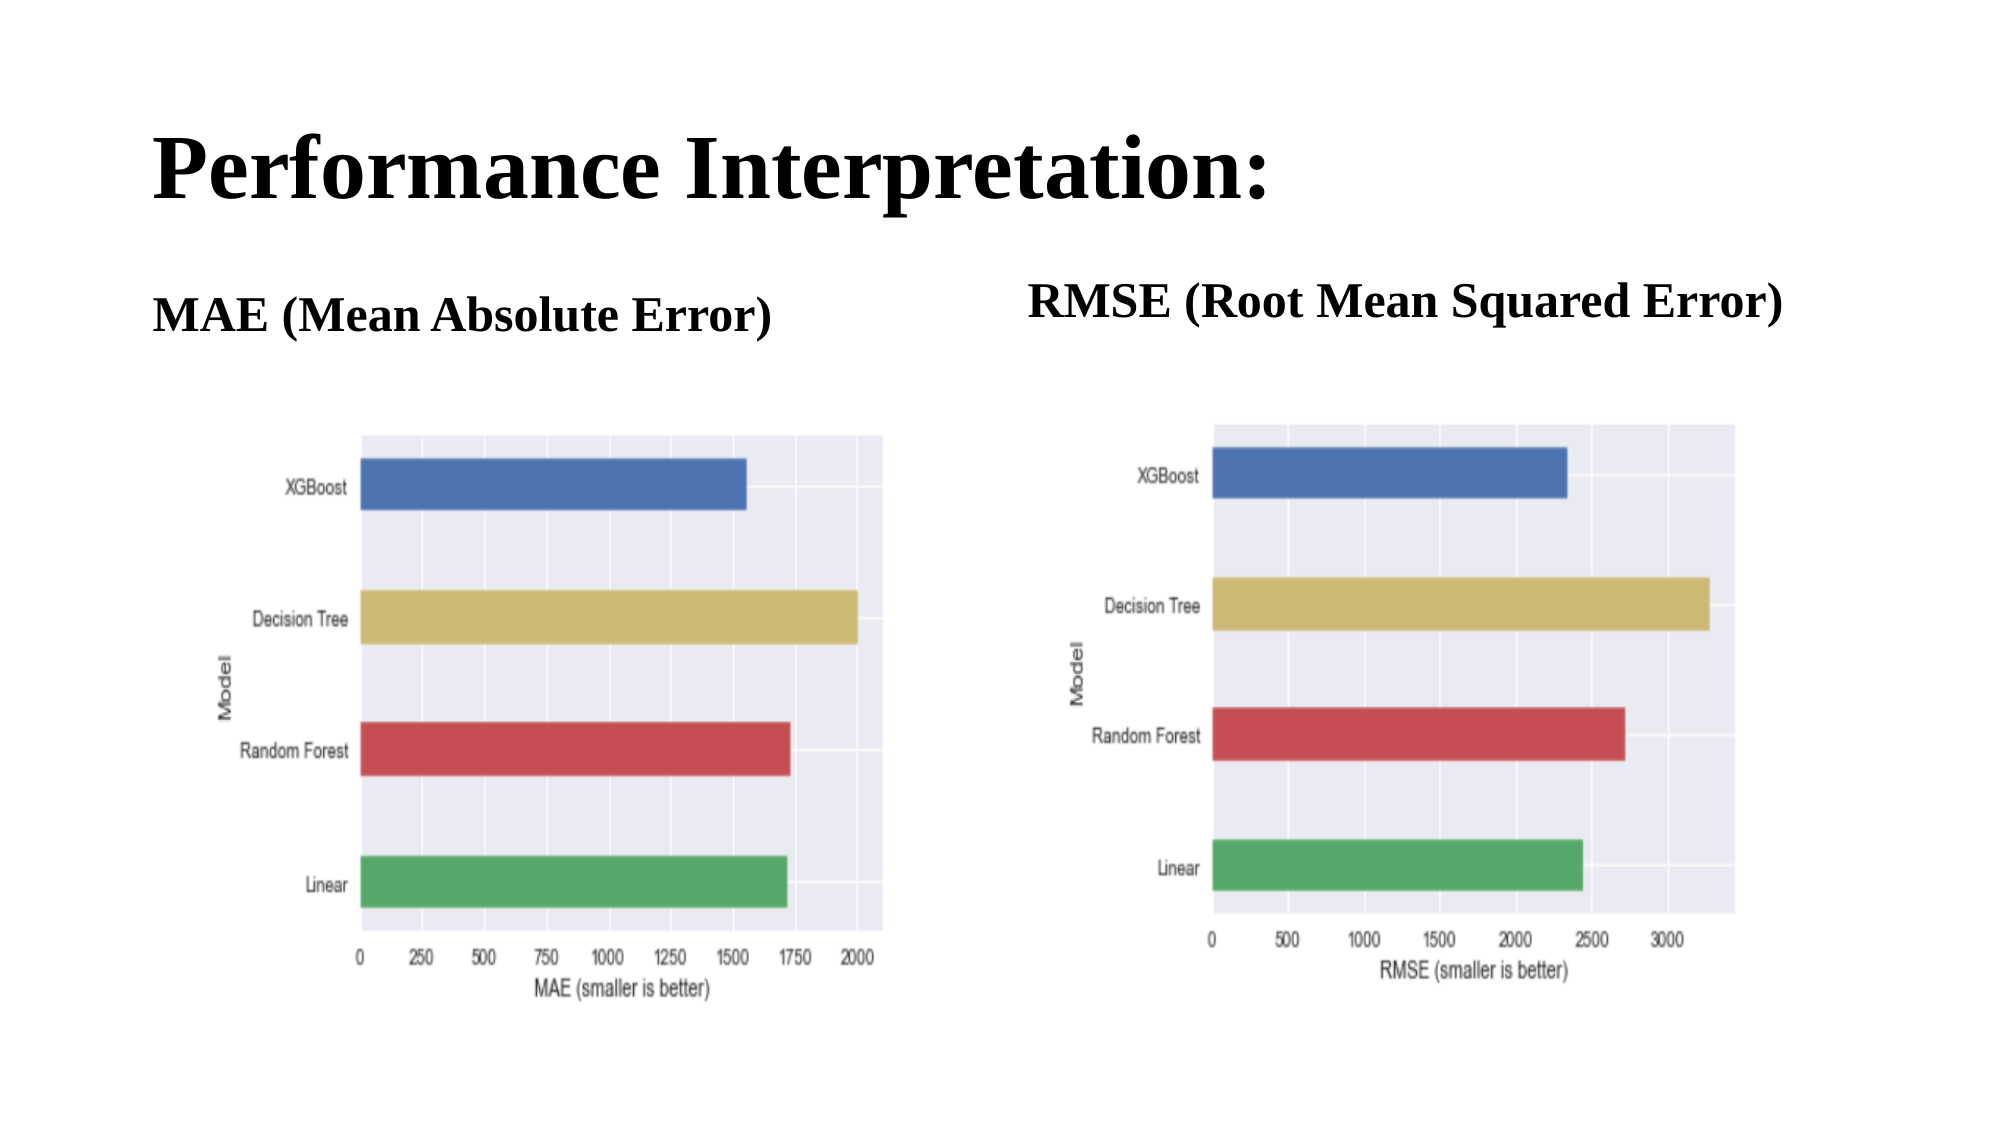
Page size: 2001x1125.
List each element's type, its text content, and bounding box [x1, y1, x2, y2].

title Performance Interpretation: [137, 59, 1863, 278]
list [202, 410, 920, 1018]
list MAE (Mean Absolute Error) [137, 275, 984, 411]
list RMSE (Root Mean Squared Error) [1012, 275, 1863, 411]
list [1055, 410, 1820, 1007]
